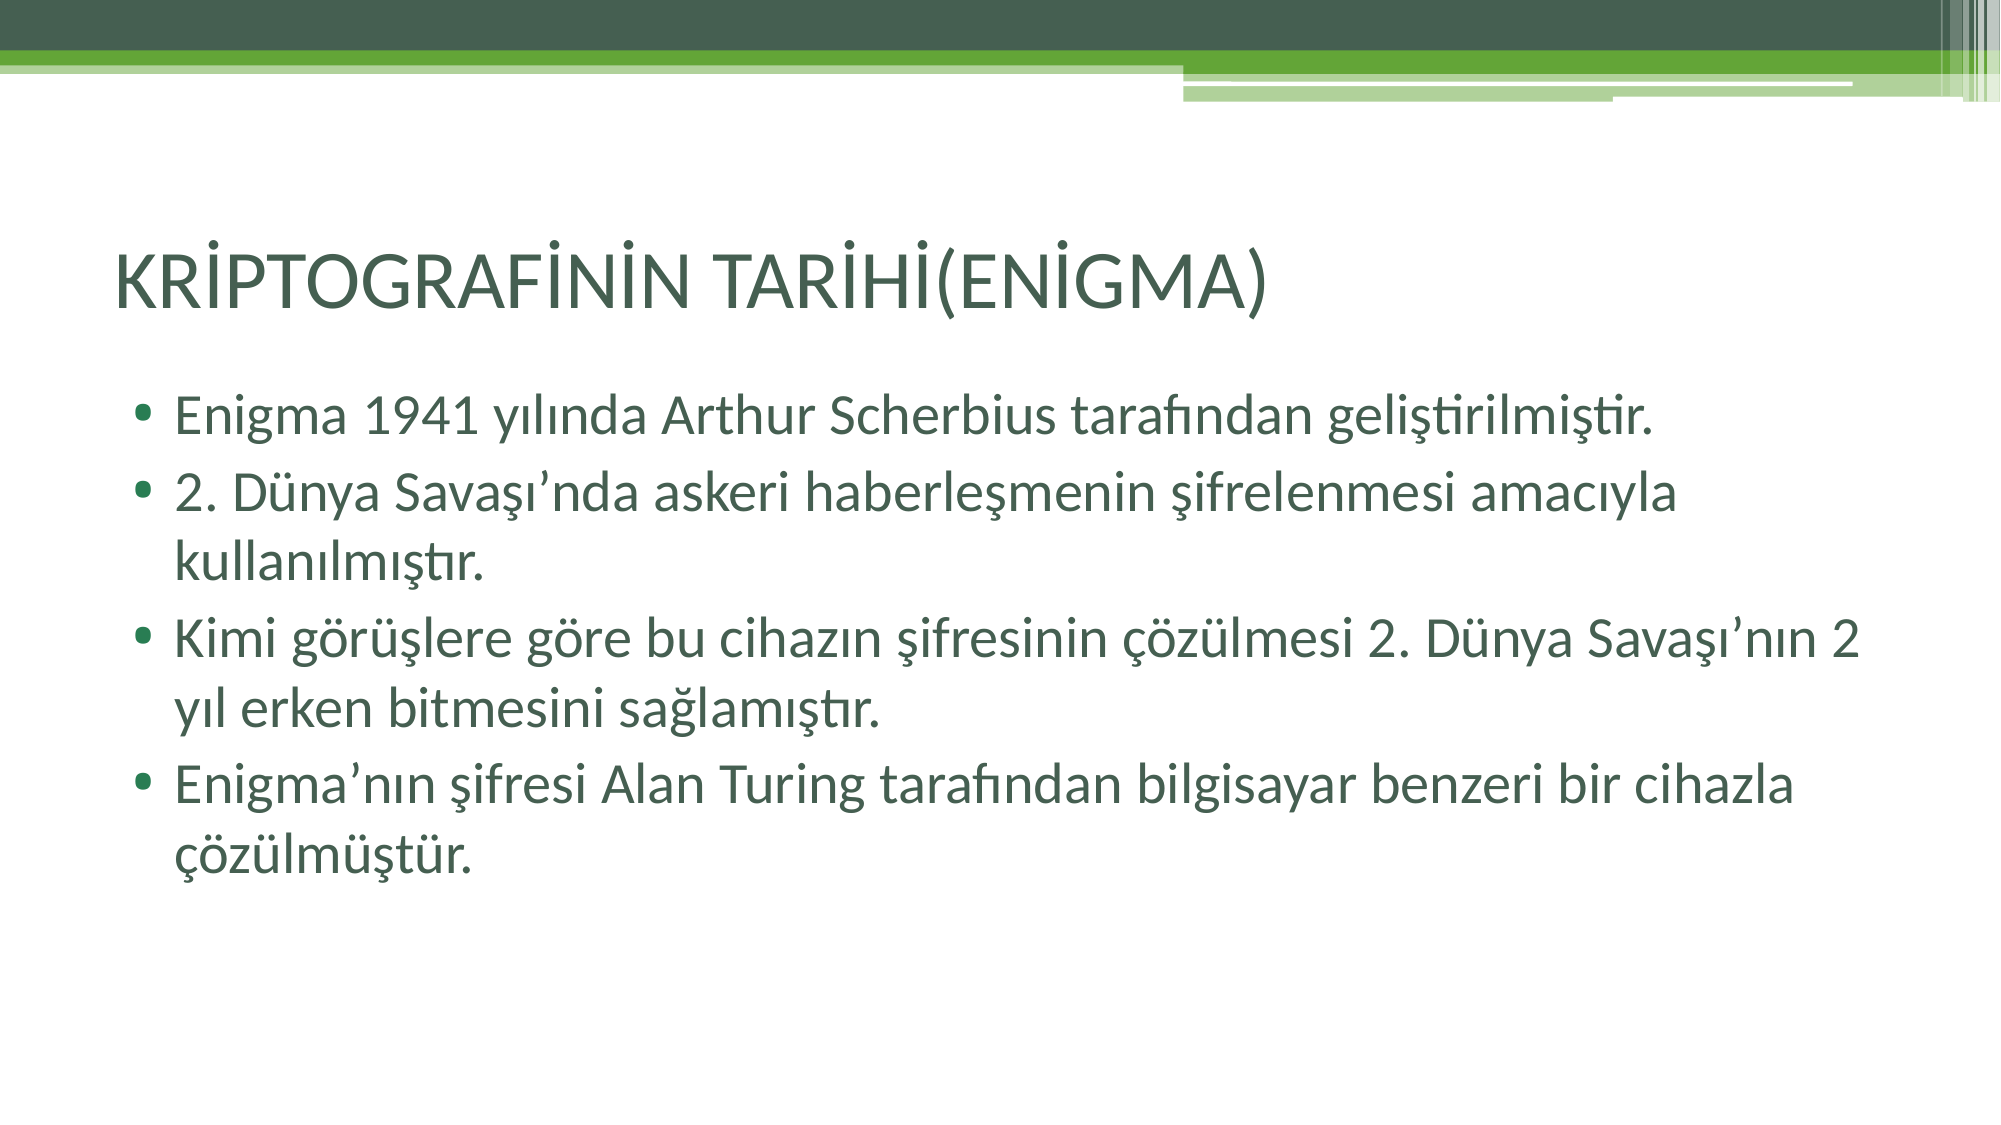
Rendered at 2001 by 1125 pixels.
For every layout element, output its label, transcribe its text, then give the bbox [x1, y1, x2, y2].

list Enigma 1941 yılında Arthur Scherbius tarafından geliştirilmiştir. 2. Dünya Savaşı’nda askeri haberleşmenin şifrelenmesi amacıyla kullanılmıştır. Kimi görüşlere göre bu cihazın şifresinin çözülmesi 2. Dünya Savaşı’nın 2 yıl erken bitmesini sağlamıştır. Enigma’nın şifresi Alan Turing tarafından bilgisayar benzeri bir cihazla çözülmüştür. [99, 368, 1900, 1079]
title KRİPTOGRAFİNİN TARİHİ(ENİGMA) [99, 187, 1900, 363]
